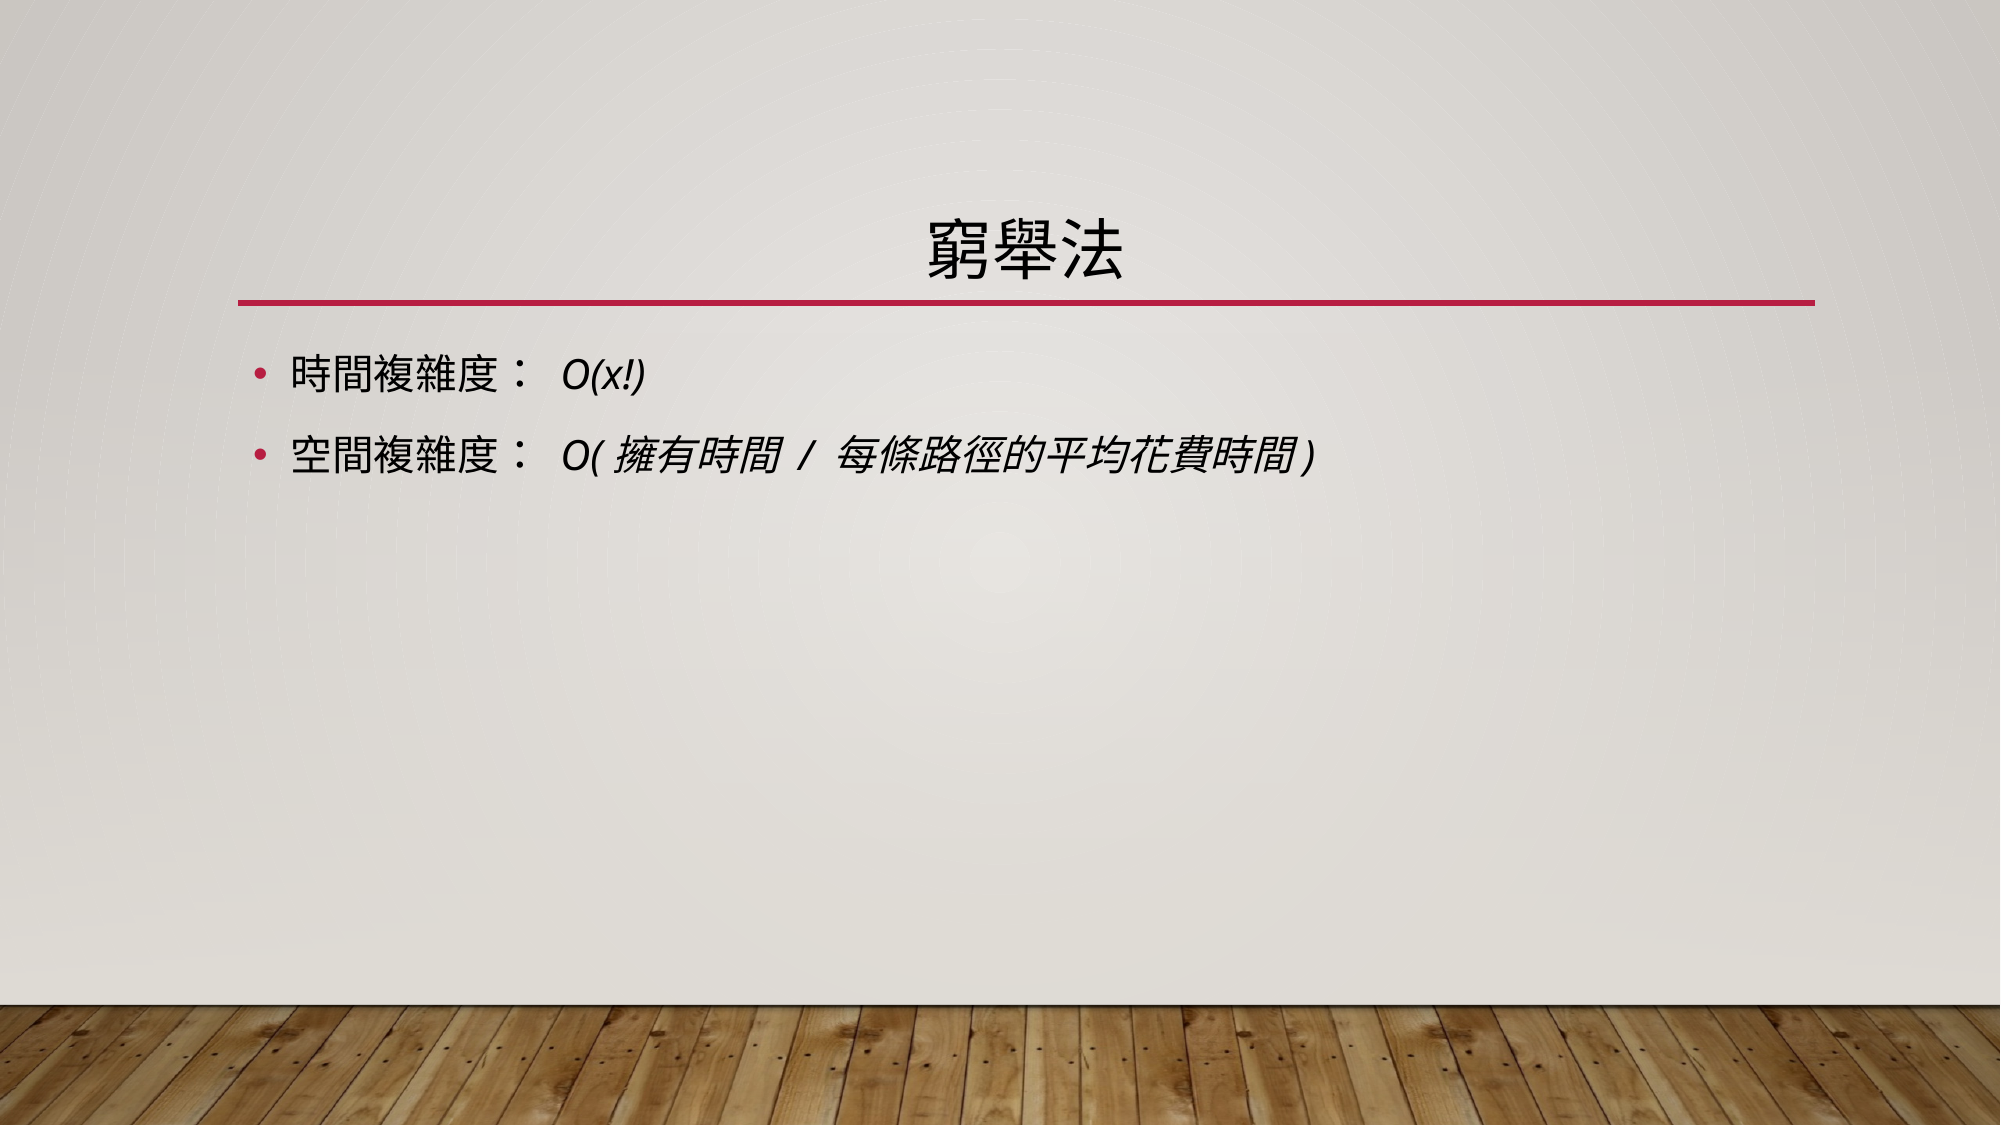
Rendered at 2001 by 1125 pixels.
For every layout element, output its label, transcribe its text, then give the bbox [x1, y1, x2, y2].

list 時間複雜度： O(x!) 空間複雜度： O(擁有時間 / 每條路徑的平均花費時間) [238, 330, 1814, 897]
title 窮舉法 [238, 209, 1814, 305]
picture [0, 1005, 2000, 1125]
